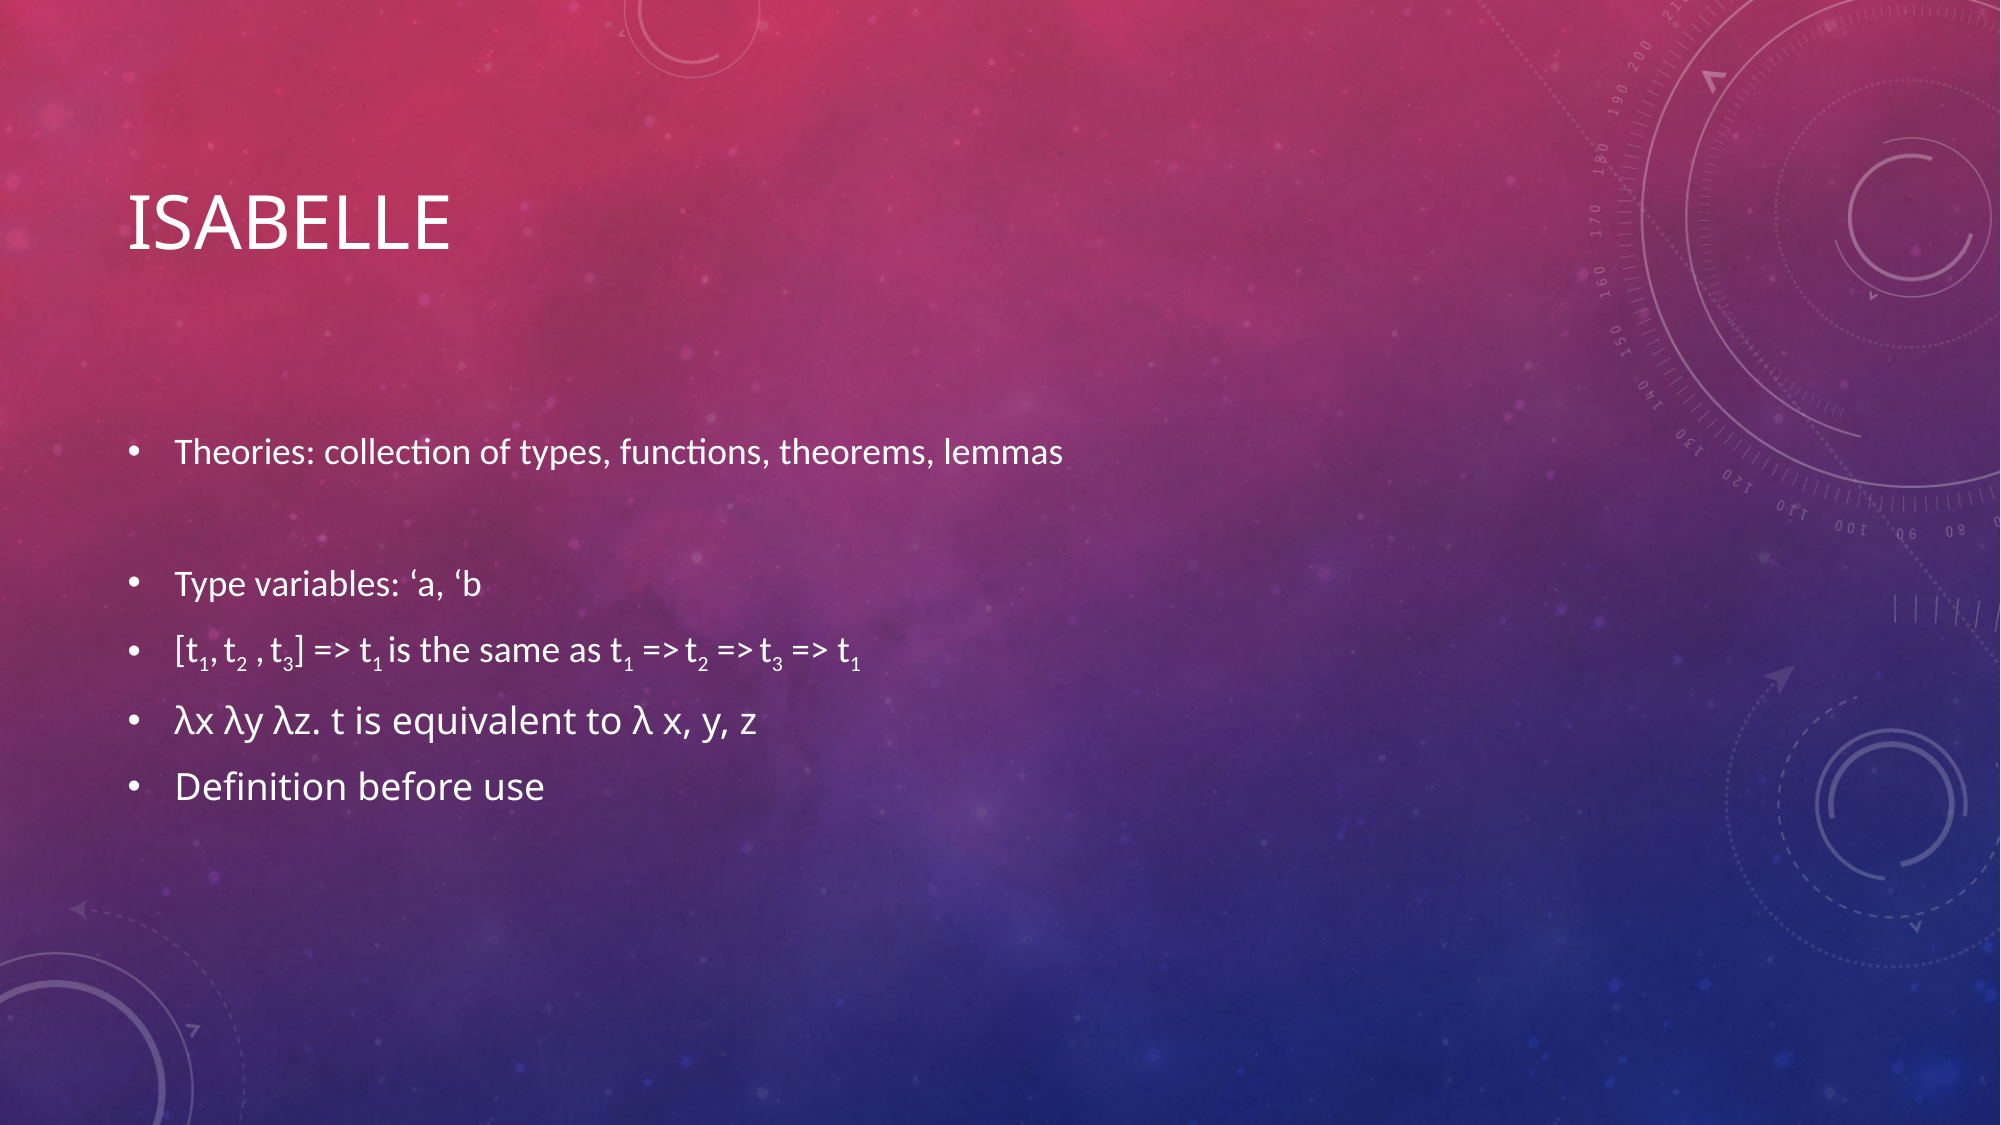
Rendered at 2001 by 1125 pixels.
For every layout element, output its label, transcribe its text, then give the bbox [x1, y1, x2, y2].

list Theories: collection of types, functions, theorems, lemmas Type variables: ‘a, ‘b [t1, t2 , t3] => t1 is the same as t1 => t2 => t3 => t1 λx λy λz. t is equivalent to λ x, y, z Definition before use [112, 351, 1775, 950]
title Isabelle [112, 99, 1775, 339]
picture [0, 0, 2001, 1125]
